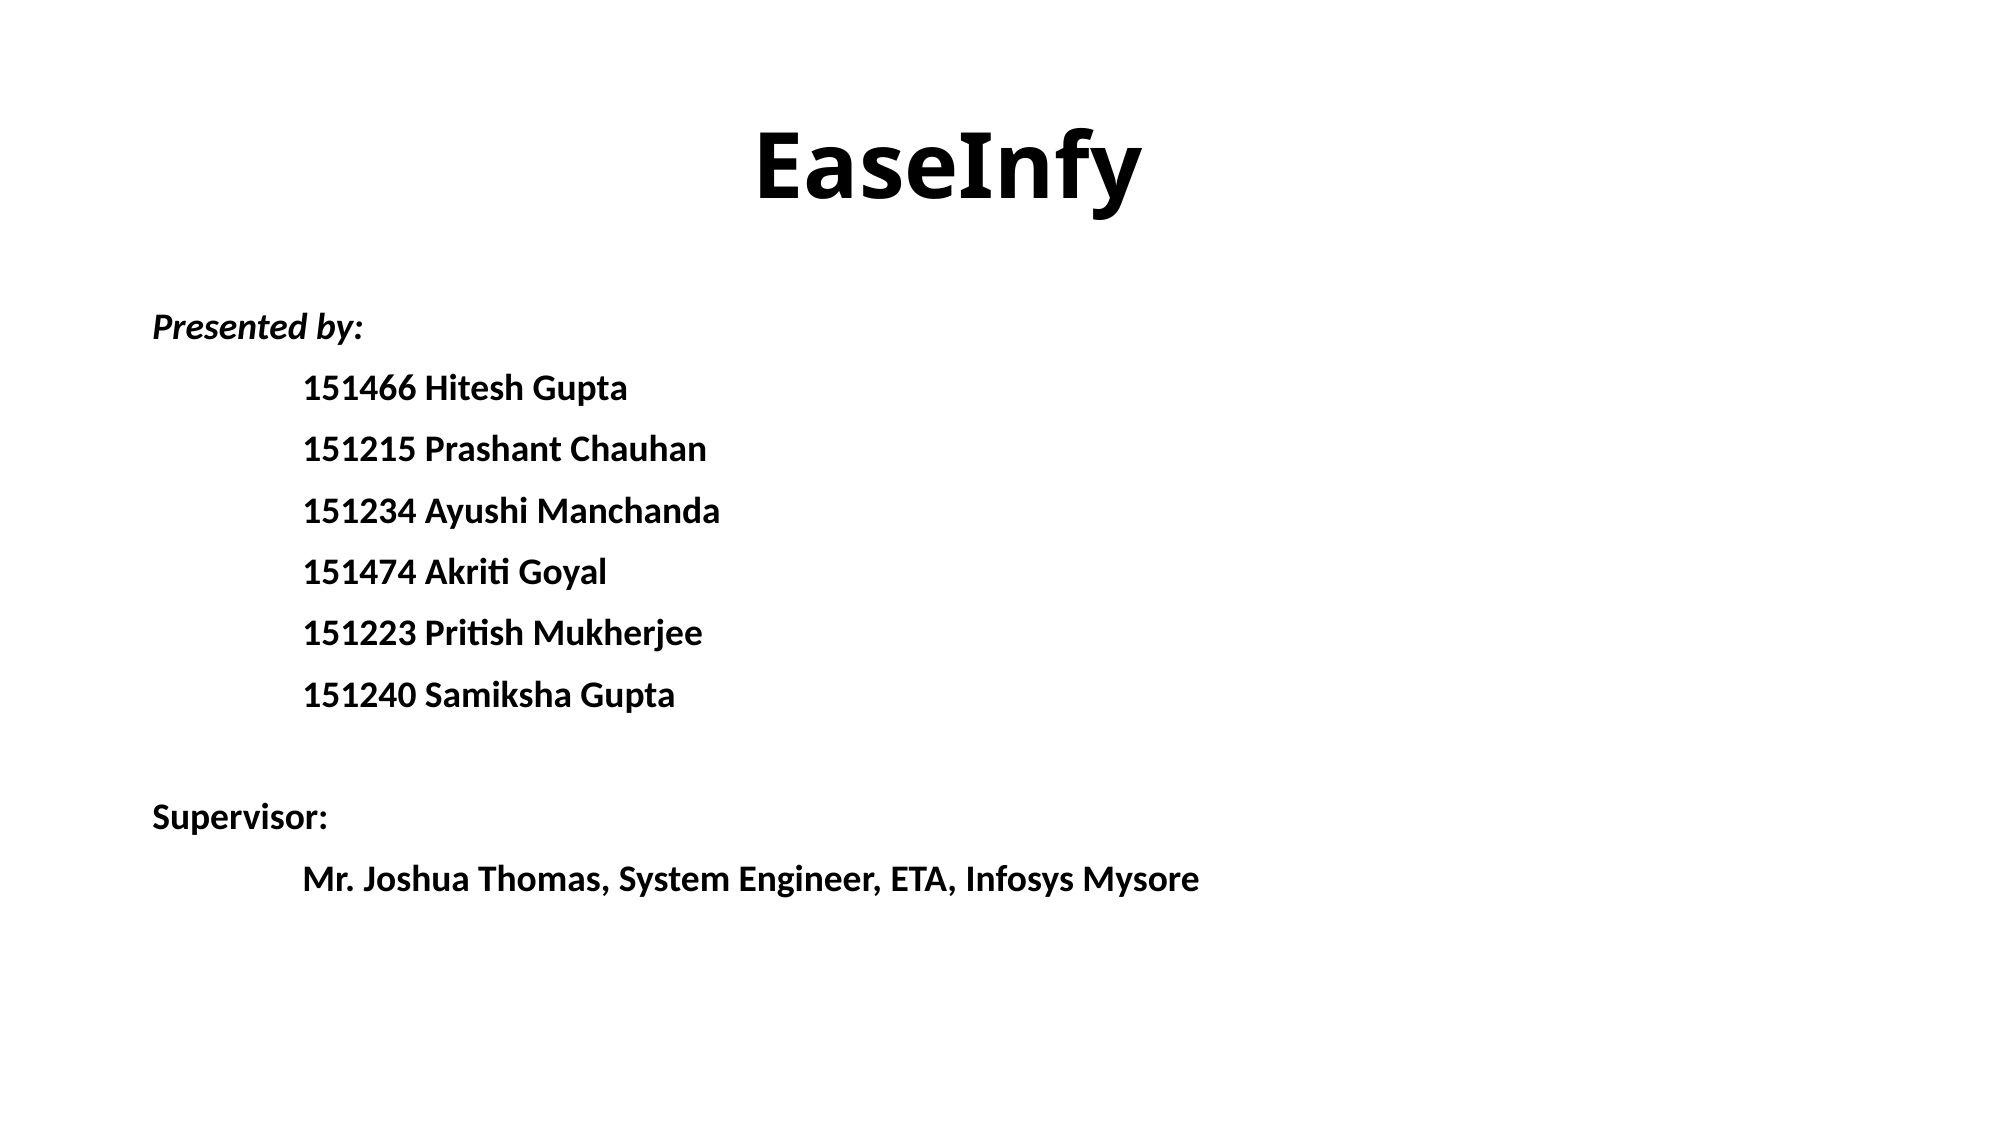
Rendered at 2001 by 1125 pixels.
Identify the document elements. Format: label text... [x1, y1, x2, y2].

title EaseInfy [137, 59, 1863, 278]
list Presented by: 151466 Hitesh Gupta 151215 Prashant Chauhan 151234 Ayushi Manchanda 151474 Akriti Goyal 151223 Pritish Mukherjee 151240 Samiksha Gupta Supervisor: Mr. Joshua Thomas, System Engineer, ETA, Infosys Mysore [137, 299, 1863, 1014]
